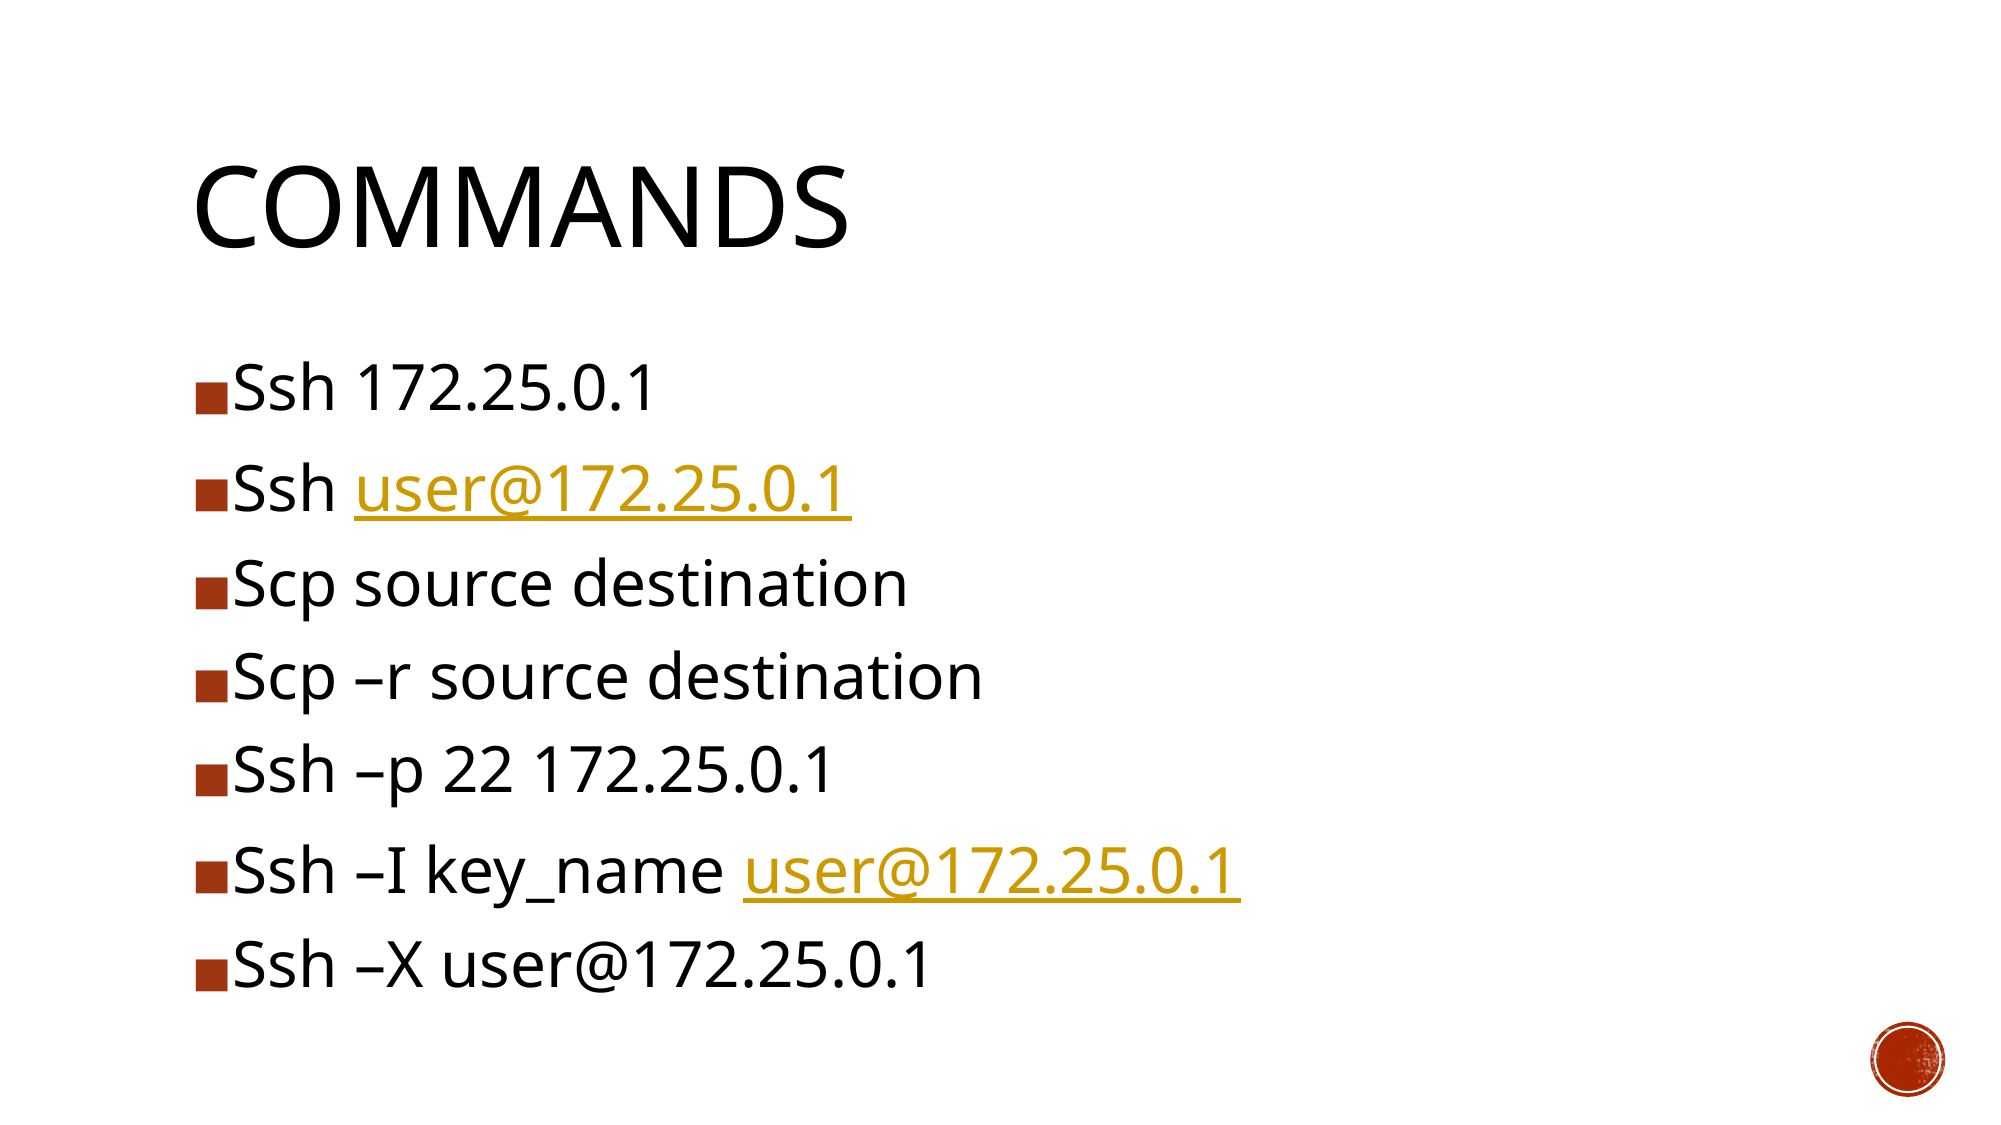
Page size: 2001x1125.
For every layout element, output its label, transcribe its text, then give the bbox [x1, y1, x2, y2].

title COMMANDS [175, 79, 1826, 344]
list Ssh 172.25.0.1 Ssh user@172.25.0.1 Scp source destination Scp –r source destination Ssh –p 22 172.25.0.1 Ssh –I key_name user@172.25.0.1 Ssh –X user@172.25.0.1 [175, 348, 1826, 1013]
picture [1870, 1021, 1946, 1097]
